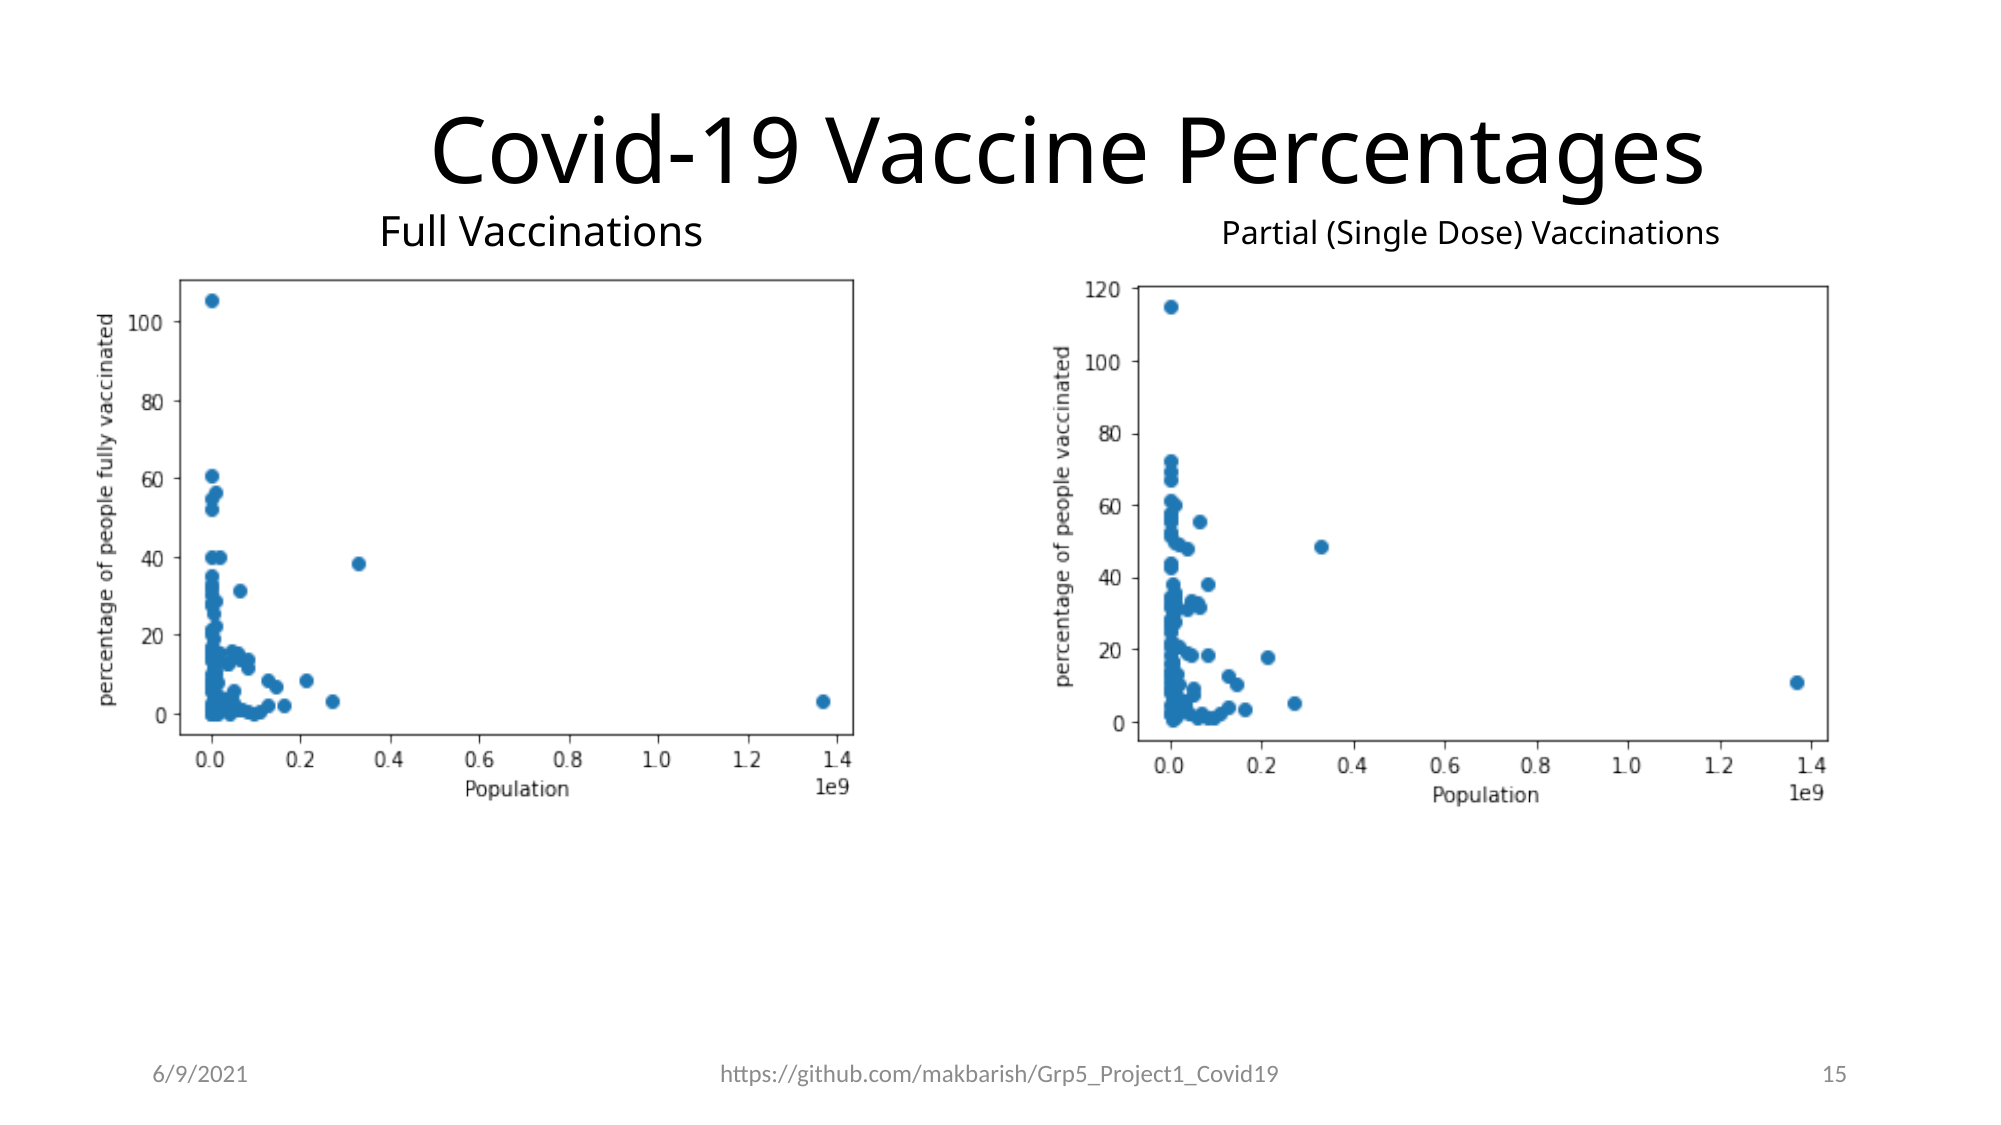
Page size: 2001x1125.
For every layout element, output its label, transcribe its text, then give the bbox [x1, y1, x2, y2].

text_box Full Vaccinations [362, 193, 721, 267]
text_box Partial (Single Dose) Vaccinations [1188, 193, 1755, 267]
slide_number 15 [1412, 1042, 1863, 1103]
picture [85, 267, 867, 814]
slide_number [137, 1042, 588, 1103]
title Covid-19 Vaccine Percentages [205, 62, 1931, 245]
footer https://github.com/makbarish/Grp5_Project1_Covid19 [662, 1042, 1338, 1103]
picture [1041, 267, 1842, 820]
